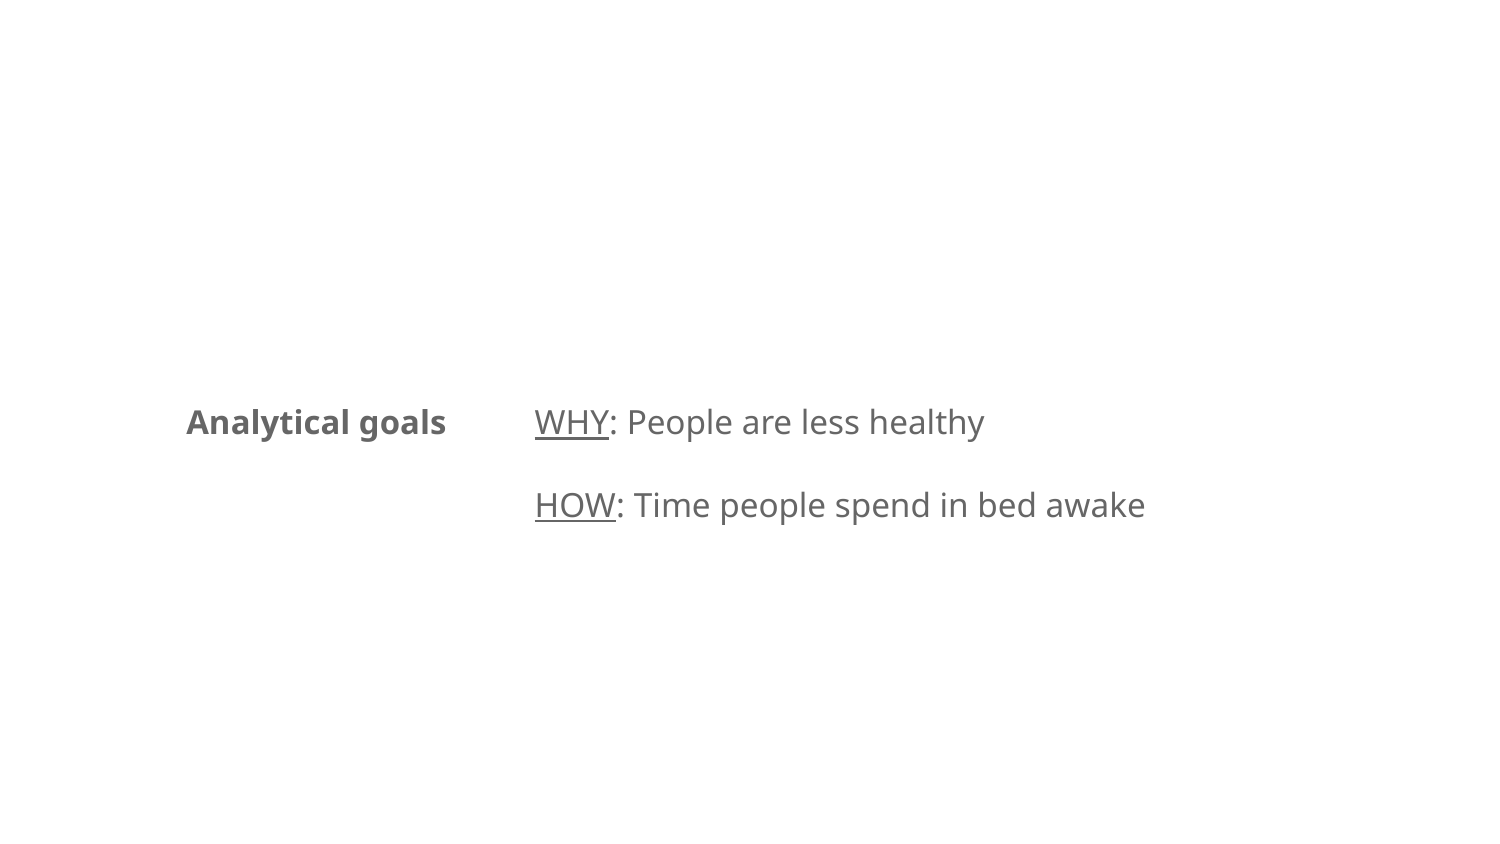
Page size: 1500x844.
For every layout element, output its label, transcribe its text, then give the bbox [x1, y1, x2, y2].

text_box WHY: People are less healthy [519, 386, 1390, 457]
text_box HOW: Time people spend in bed awake [519, 468, 1390, 539]
title Analytical goals [170, 386, 463, 458]
